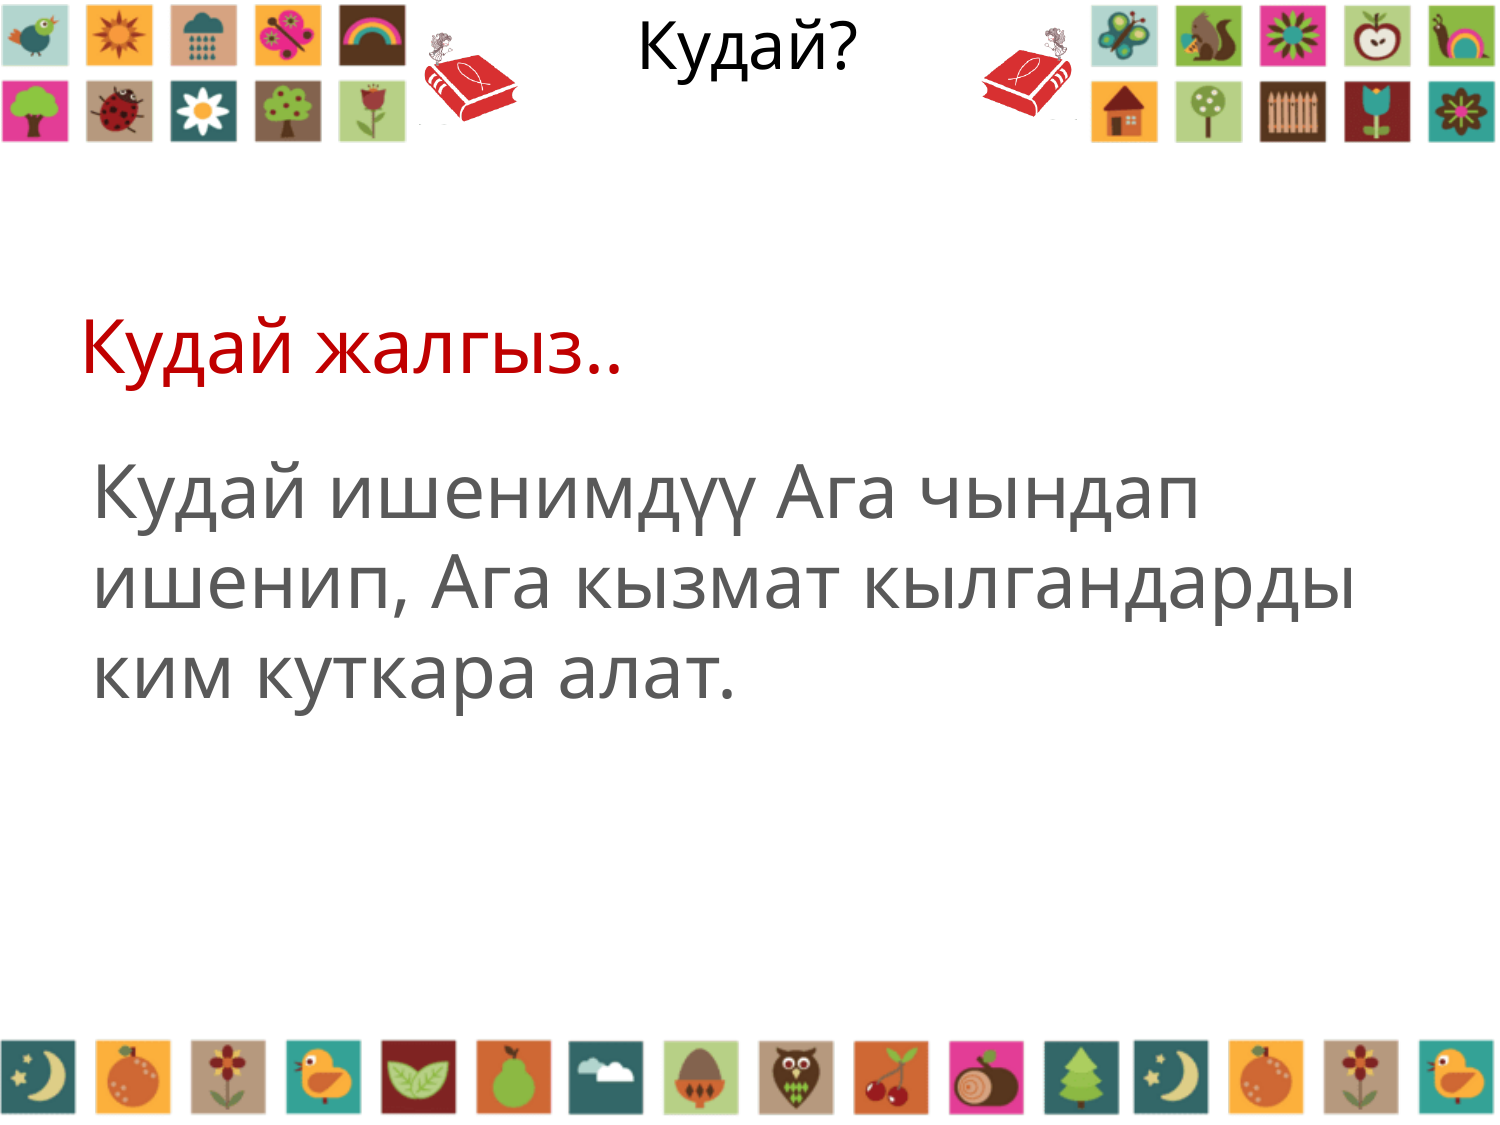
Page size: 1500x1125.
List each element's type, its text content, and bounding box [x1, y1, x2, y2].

picture [950, 3, 1500, 150]
picture [0, 3, 550, 150]
text_box Кудай ишенимдүү Ага чындап ишенип, Ага кызмат кылгандарды ким куткара алат. [76, 436, 1424, 722]
text_box Кудай жалгыз.. [64, 290, 1412, 396]
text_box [0, 1028, 1500, 1118]
text_box Кудай? [414, 0, 1080, 91]
